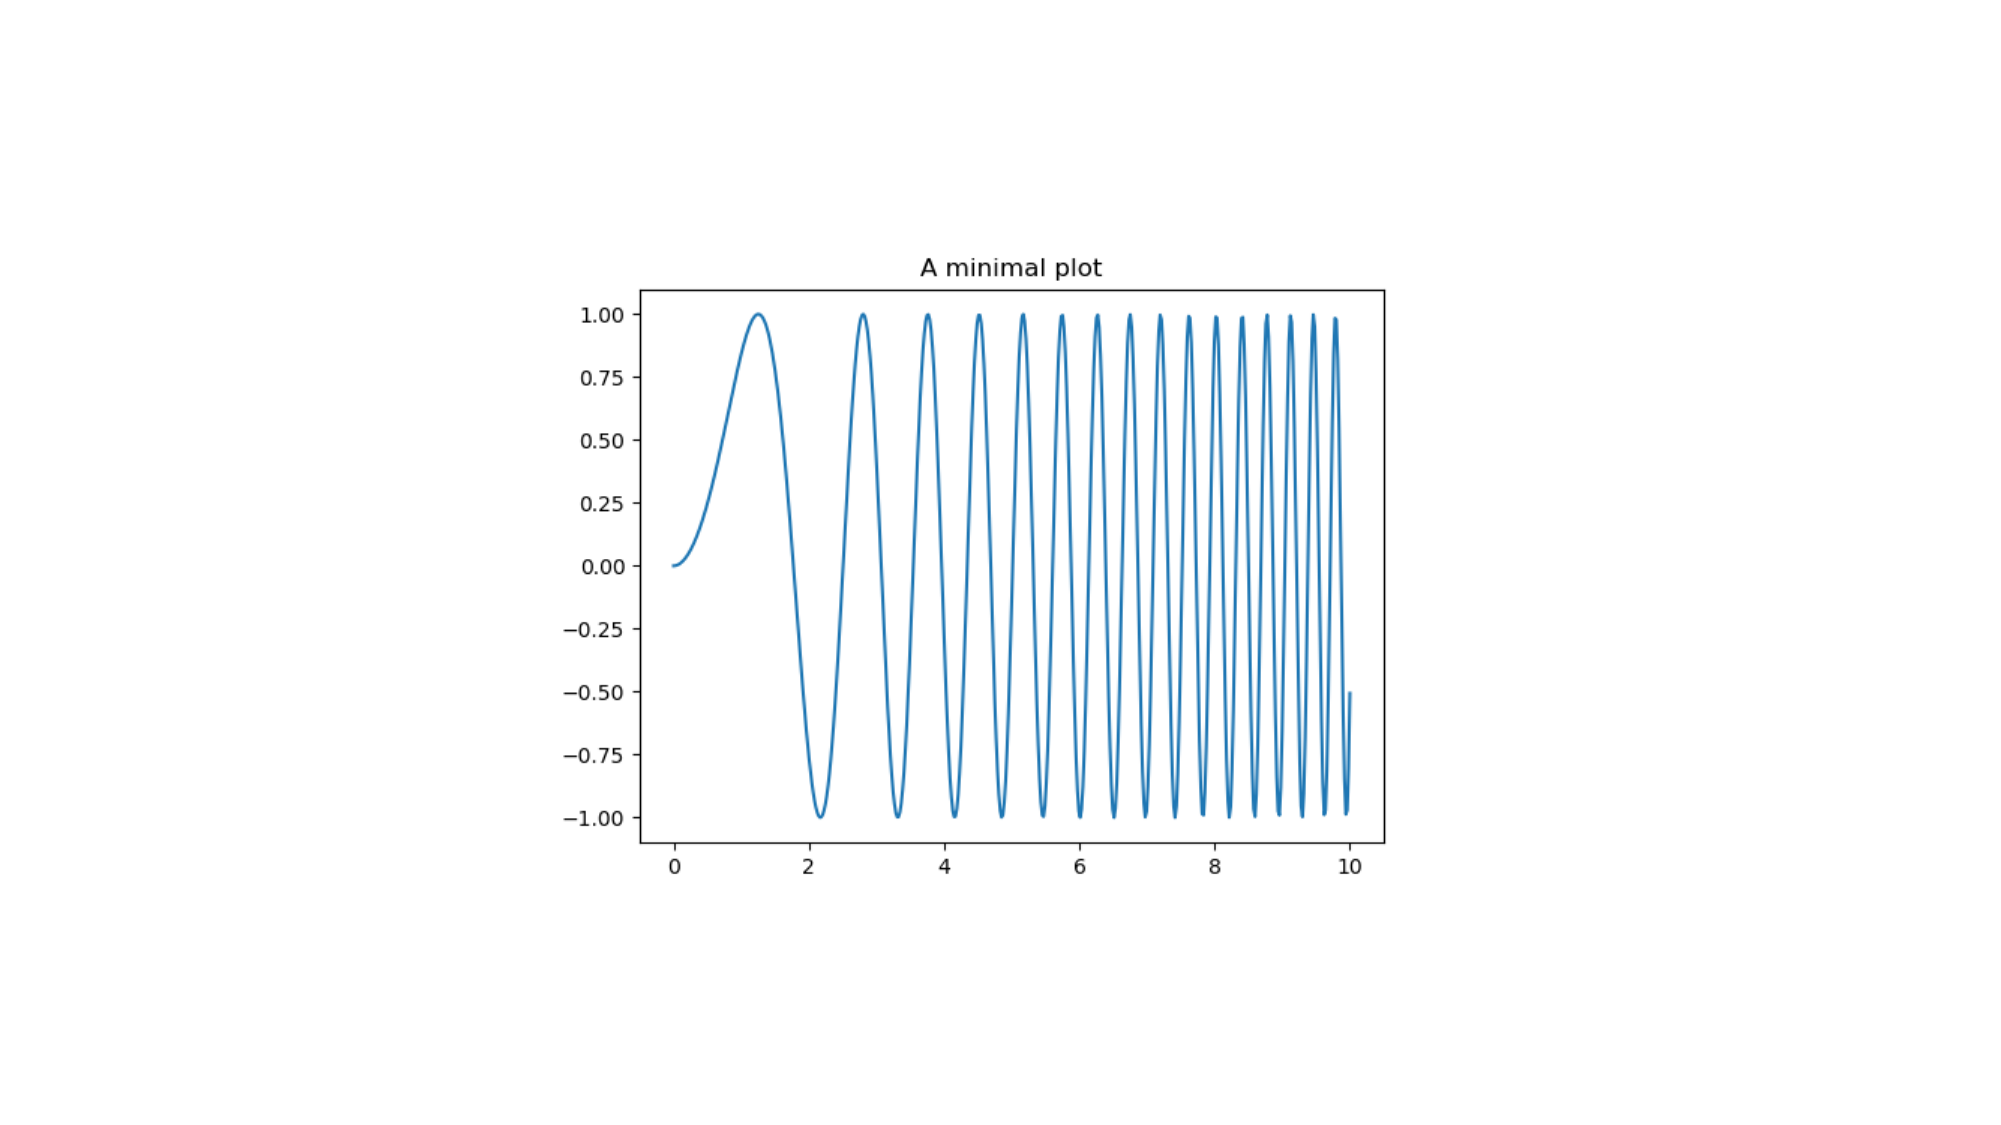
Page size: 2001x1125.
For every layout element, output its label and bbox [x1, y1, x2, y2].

picture [520, 203, 1480, 922]
